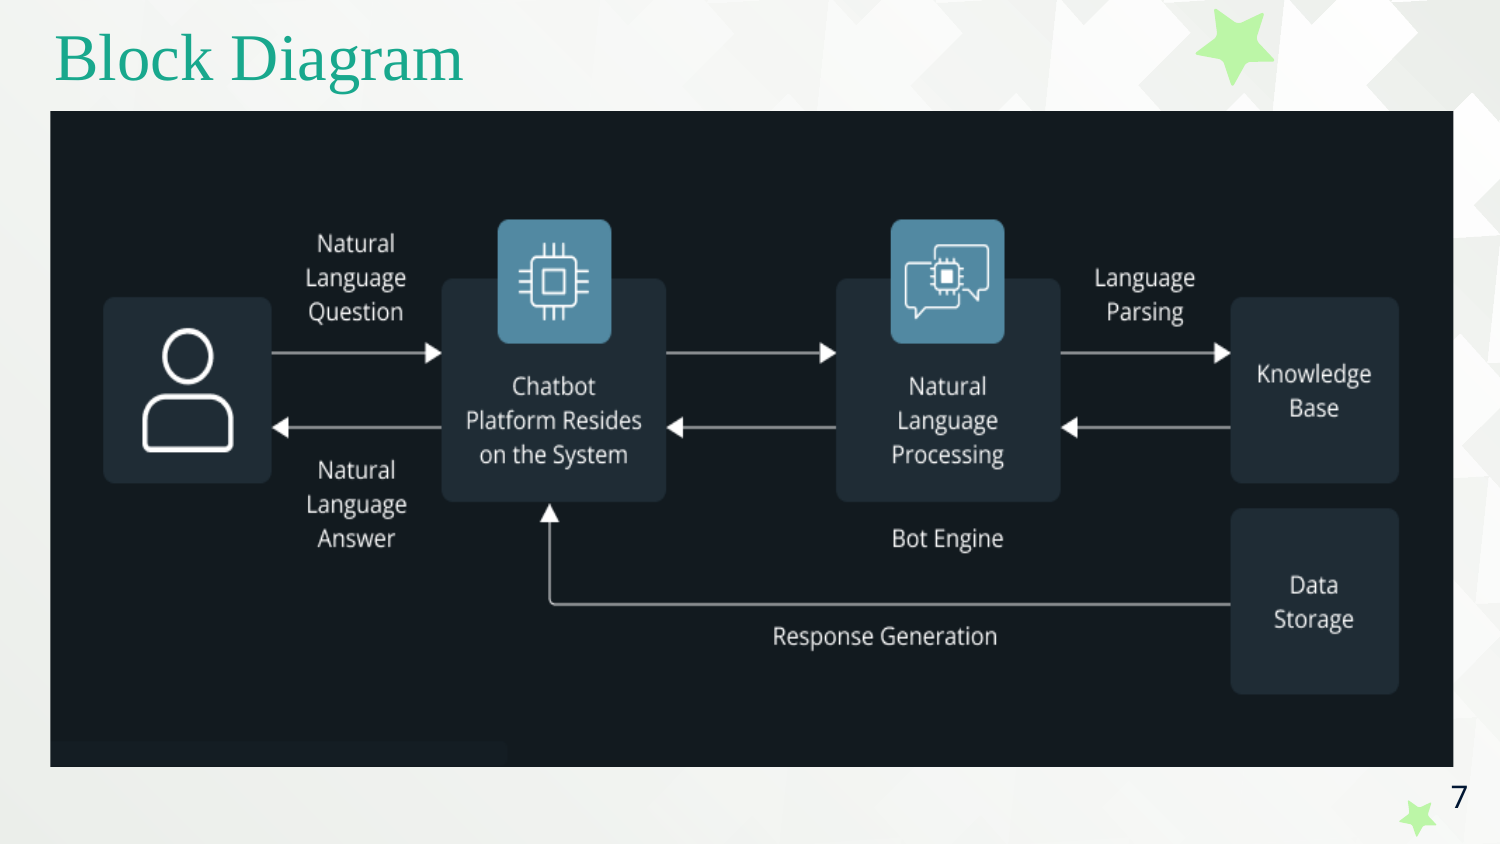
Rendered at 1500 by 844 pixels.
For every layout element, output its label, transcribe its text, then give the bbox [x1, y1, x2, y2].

picture [50, 110, 1454, 767]
text_box [1399, 800, 1437, 837]
text_box [1195, 8, 1275, 86]
title Block Diagram [50, 23, 1207, 100]
slide_number 7 [1378, 766, 1469, 832]
